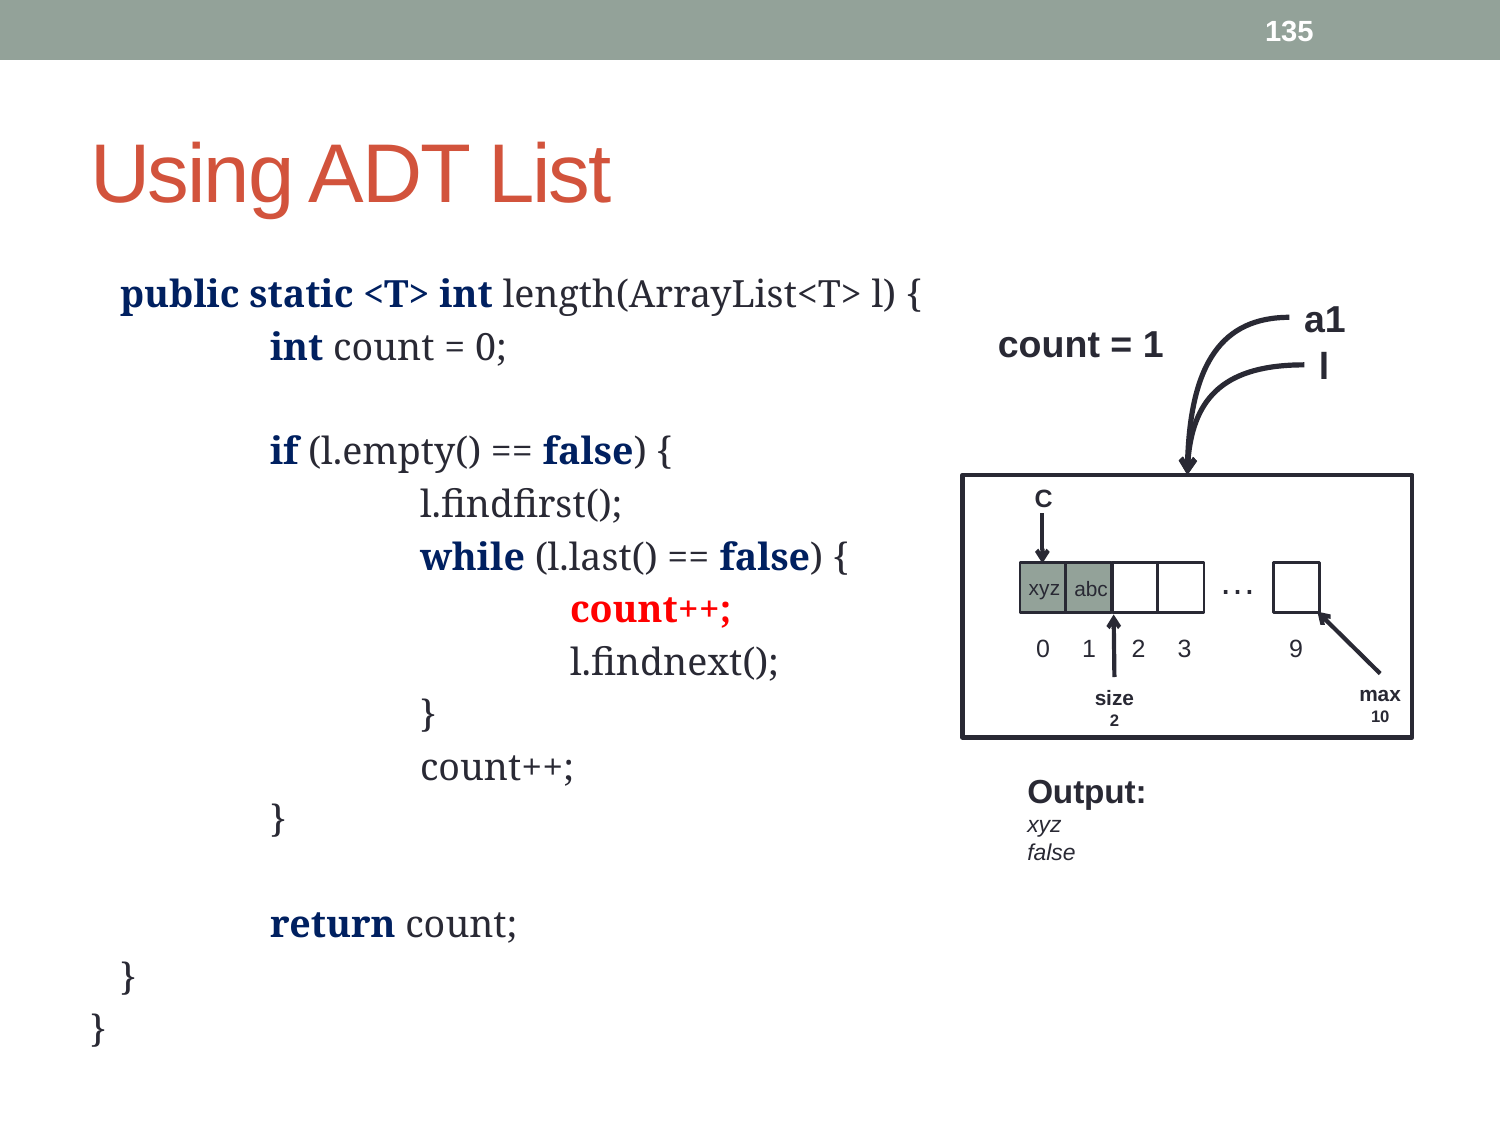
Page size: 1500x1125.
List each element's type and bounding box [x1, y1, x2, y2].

list [75, 262, 1425, 1063]
text_box [1012, 762, 1325, 873]
text_box [983, 312, 1179, 373]
title [75, 87, 1425, 250]
slide_number [1250, 3, 1425, 57]
text_box [960, 287, 1416, 740]
